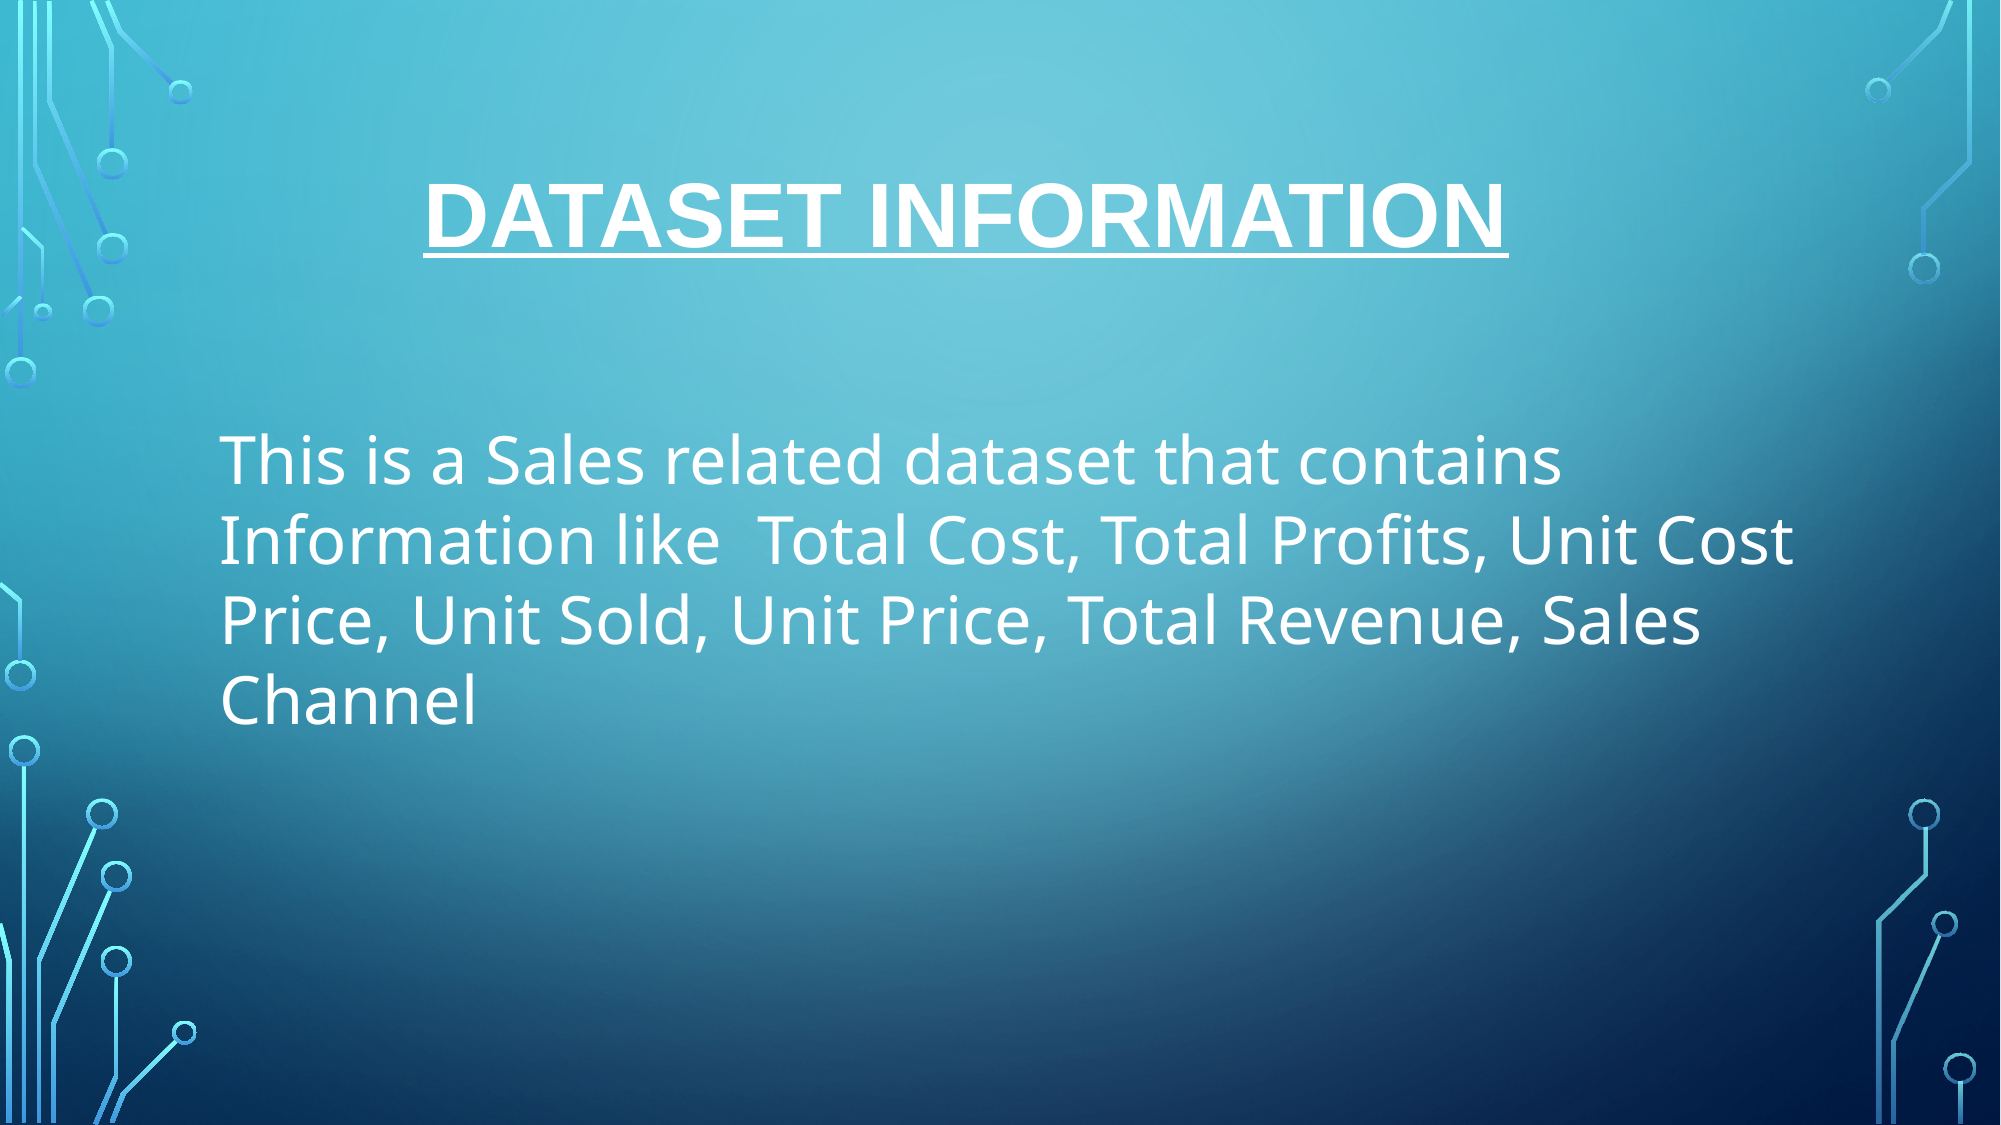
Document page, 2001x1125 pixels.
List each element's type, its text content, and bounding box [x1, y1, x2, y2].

text_box This is a Sales related dataset that contains Information like Total Cost, Total Profits, Unit Cost Price, Unit Sold, Unit Price, Total Revenue, Sales Channel [205, 410, 1871, 836]
text_box DATASET INFORMATION [408, 140, 1524, 274]
